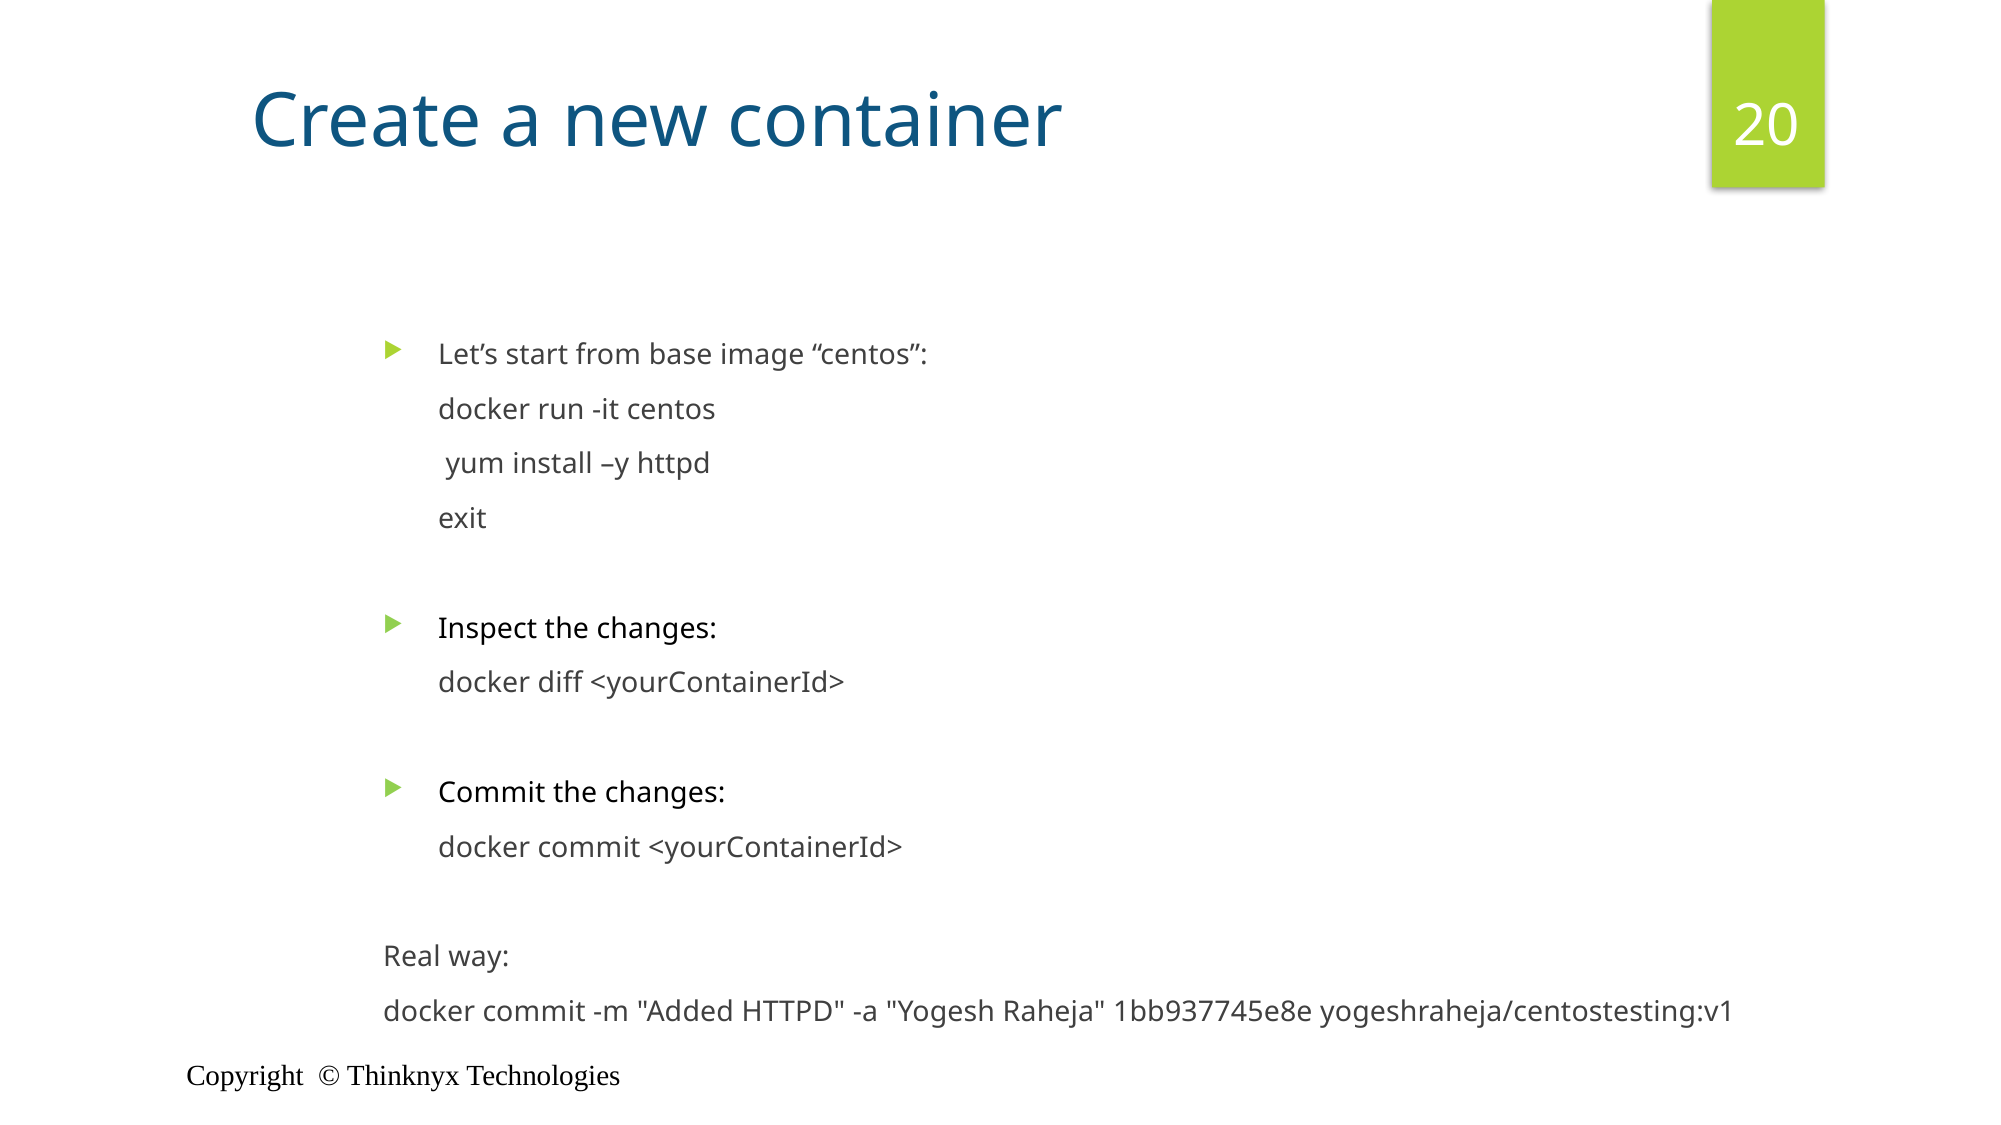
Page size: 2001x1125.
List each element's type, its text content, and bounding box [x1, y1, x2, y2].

slide_number 20 [1698, 48, 1836, 175]
list Let’s start from base image “centos”: docker run -it centos yum install –y httpd exit Inspect the changes: docker diff <yourContainerId> Commit the changes: docker commit <yourContainerId> Real way: docker commit -m "Added HTTPD" -a "Yogesh Raheja" 1bb937745e8e yogeshraheja/centostesting:v1 [368, 263, 1756, 1077]
title Create a new container [236, 47, 1587, 186]
footer Copyright © Thinknyx Technologies [86, 1048, 720, 1099]
